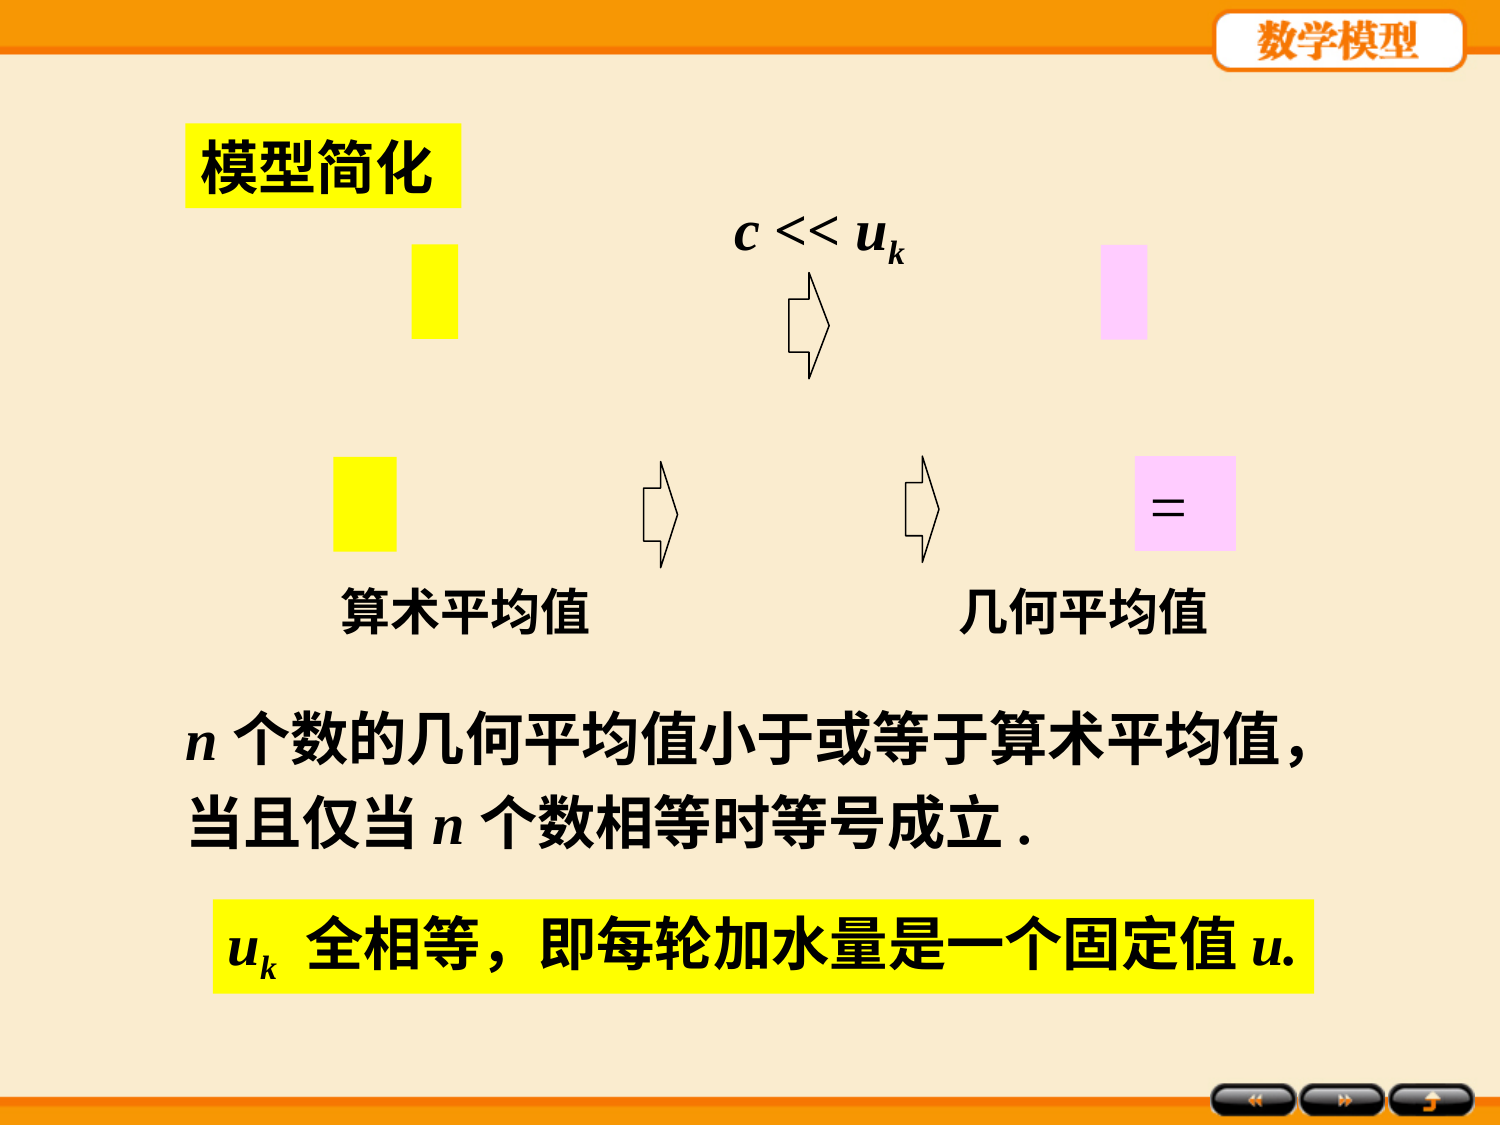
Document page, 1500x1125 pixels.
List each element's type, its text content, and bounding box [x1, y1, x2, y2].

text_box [905, 455, 1429, 564]
text_box 模型简化 [185, 123, 462, 209]
text_box 几何平均值 [943, 573, 1224, 649]
text_box n个数的几何平均值小于或等于算术平均值，当且仅当n个数相等时等号成立. [171, 680, 1365, 864]
text_box uk 全相等，即每轮加水量是一个固定值u. [212, 899, 1315, 994]
text_box 算术平均值 [325, 573, 606, 648]
picture [0, 0, 1500, 1125]
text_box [716, 184, 923, 379]
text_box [643, 455, 904, 568]
